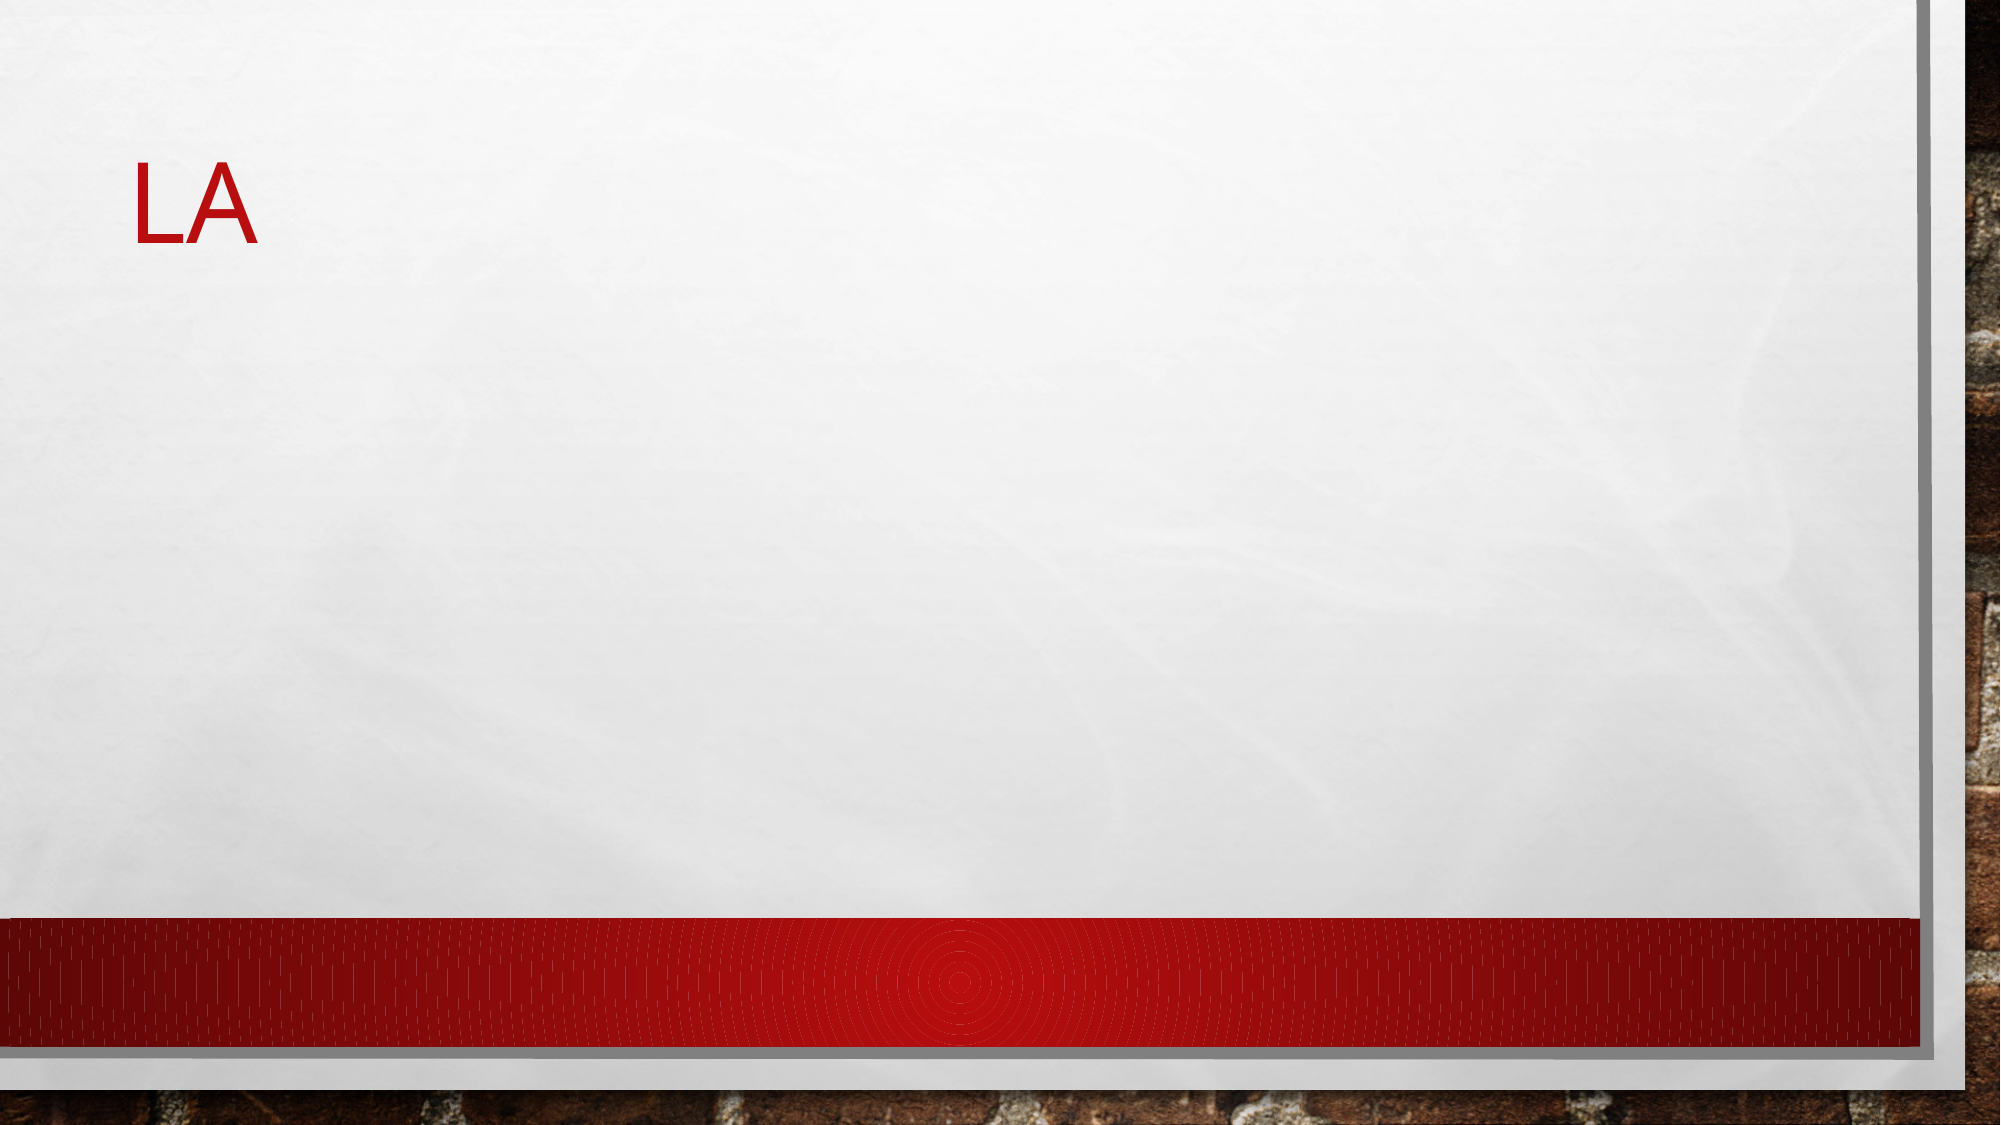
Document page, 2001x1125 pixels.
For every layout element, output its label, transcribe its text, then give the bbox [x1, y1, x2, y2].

title LA [112, 112, 1818, 302]
picture [0, 0, 2000, 1125]
